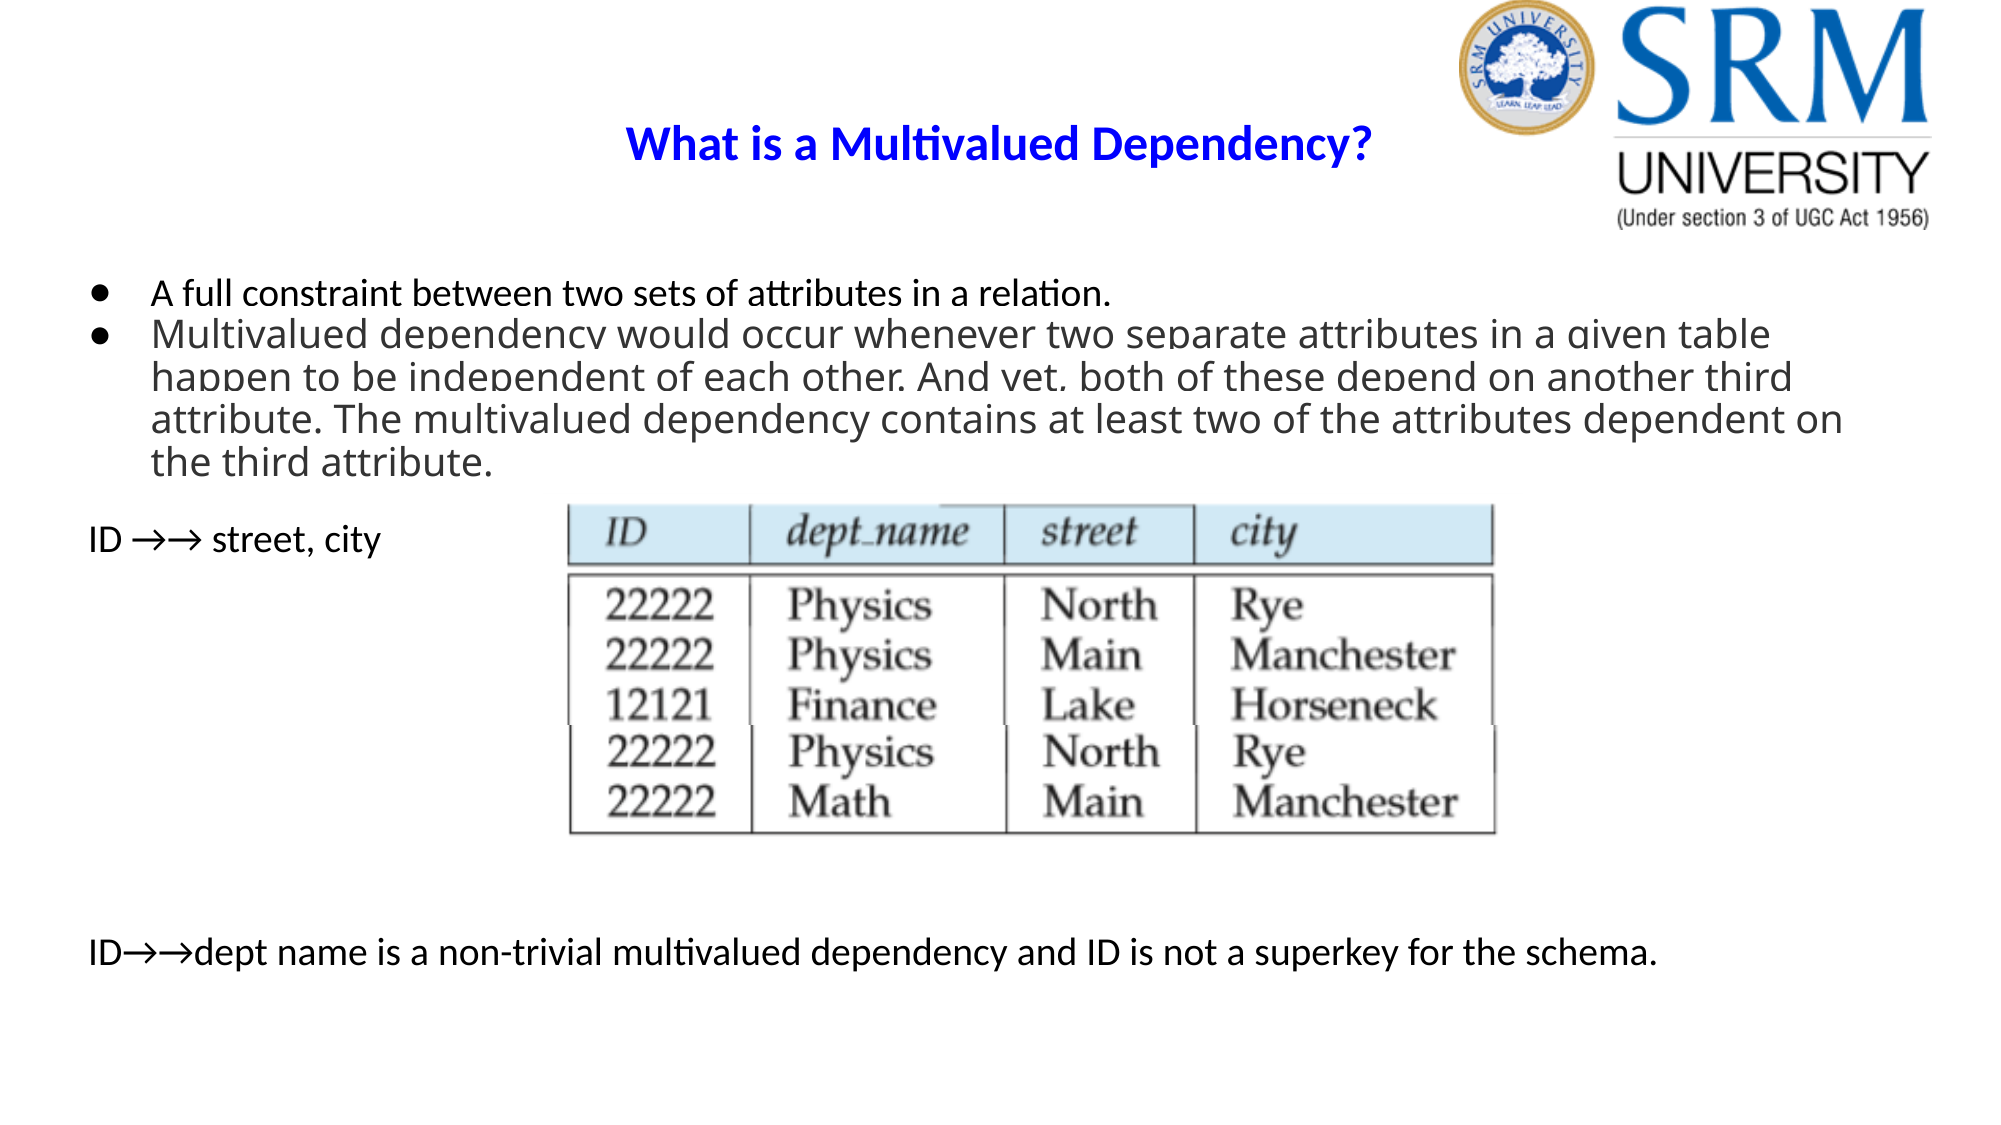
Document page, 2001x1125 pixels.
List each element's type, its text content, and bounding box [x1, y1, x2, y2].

picture [543, 492, 1523, 864]
list A full constraint between two sets of attributes in a relation. Multivalued dependency would occur whenever two separate attributes in a given table happen to be independent of each other. And yet, both of these depend on another third attribute. The multivalued dependency contains at least two of the attributes dependent on the third attribute. ID →→ street, city ID→→dept name is a non-trivial multivalued dependency and ID is not a superkey for the schema. [68, 252, 1932, 1089]
picture [1458, 0, 1933, 231]
title What is a Multivalued Dependency? [68, 97, 1453, 223]
